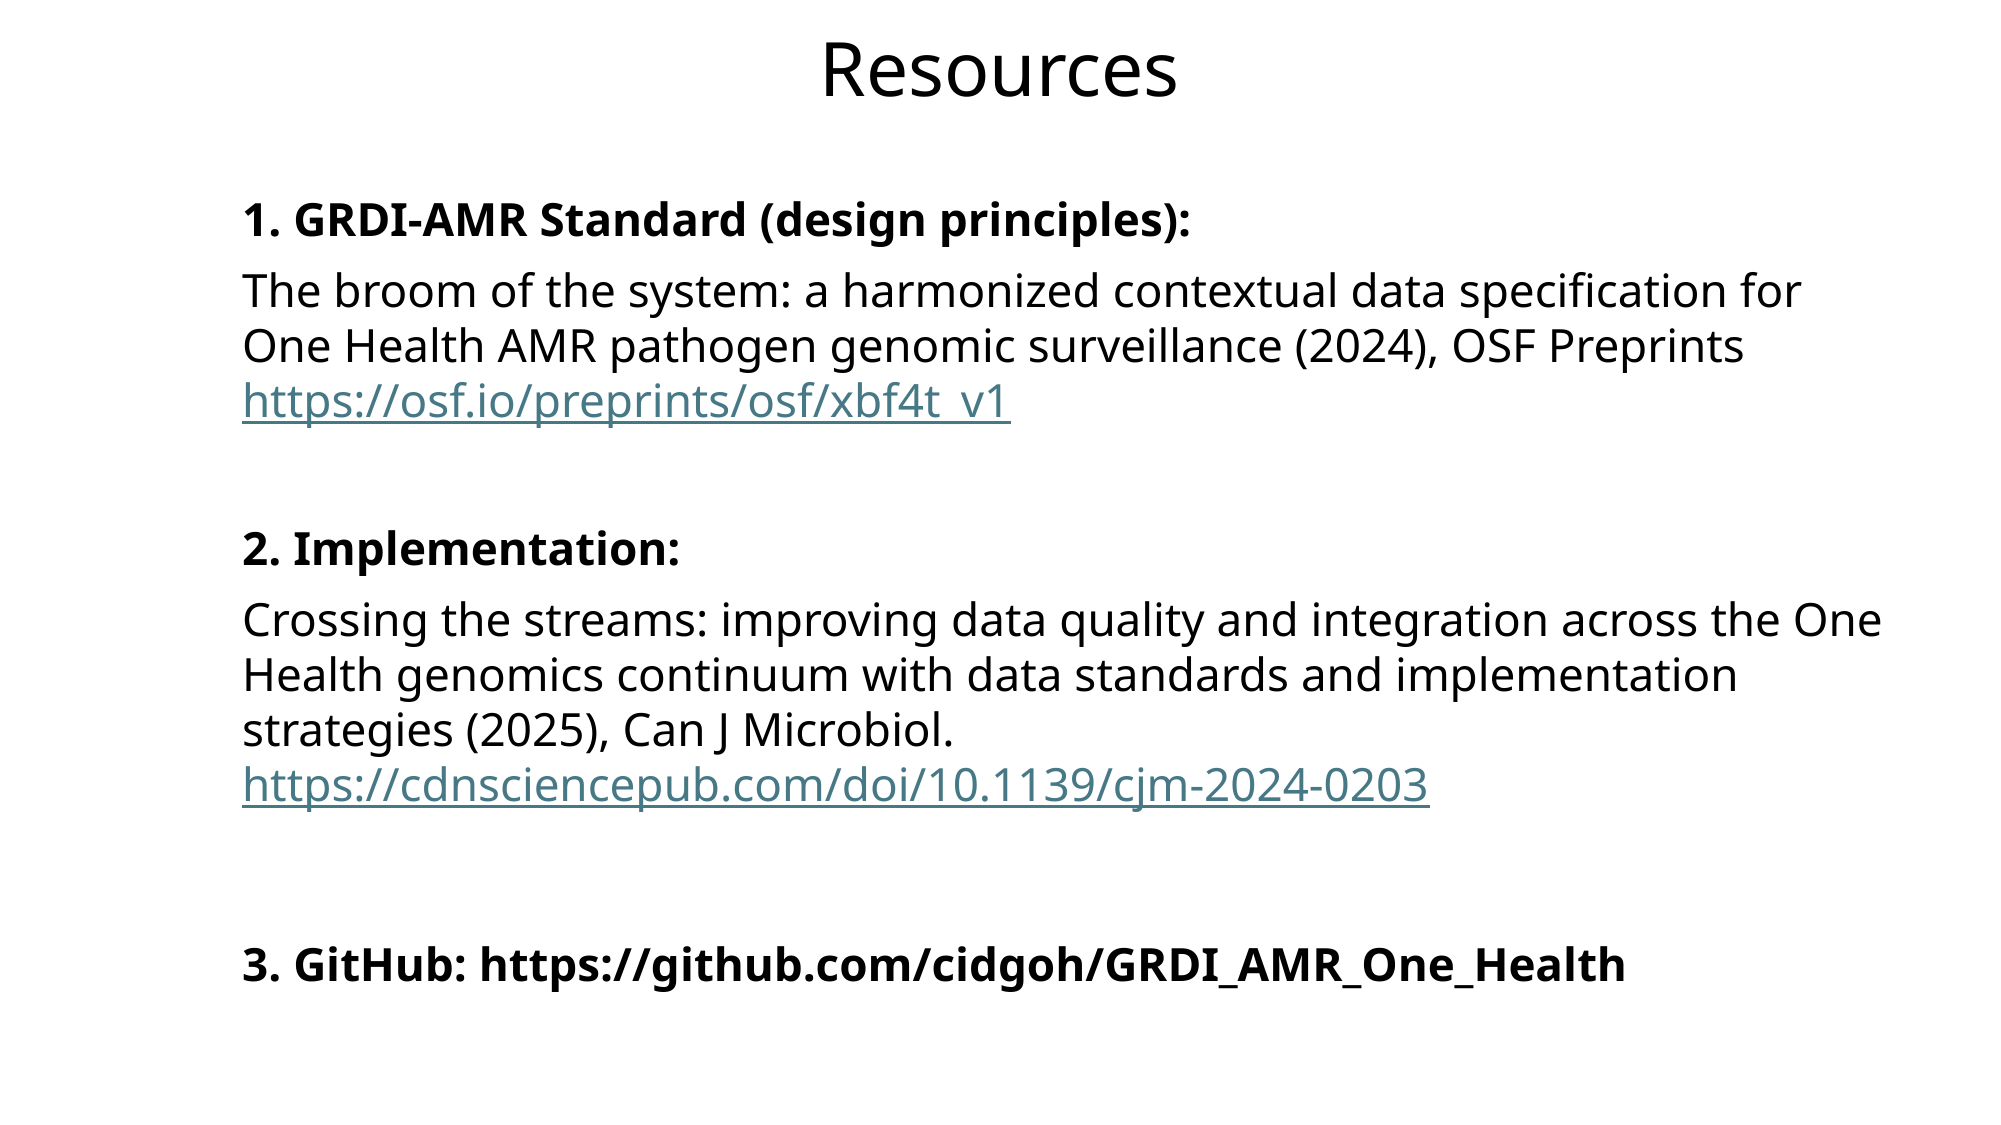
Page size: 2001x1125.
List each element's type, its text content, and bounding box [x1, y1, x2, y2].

text_box Resources [804, 14, 1195, 120]
text_box 1. GRDI-AMR Standard (design principles): The broom of the system: a harmonized contextual data specification for One Health AMR pathogen genomic surveillance (2024), OSF Preprints https://osf.io/preprints/osf/xbf4t_v1 2. Implementation: Crossing the streams: improving data quality and integration across the One Health genomics continuum with data standards and implementation strategies (2025), Can J Microbiol. https://cdnsciencepub.com/doi/10.1139/cjm-2024-0203 3. GitHub: https://github.com/cidgoh/GRDI_AMR_One_Health [227, 183, 1900, 998]
